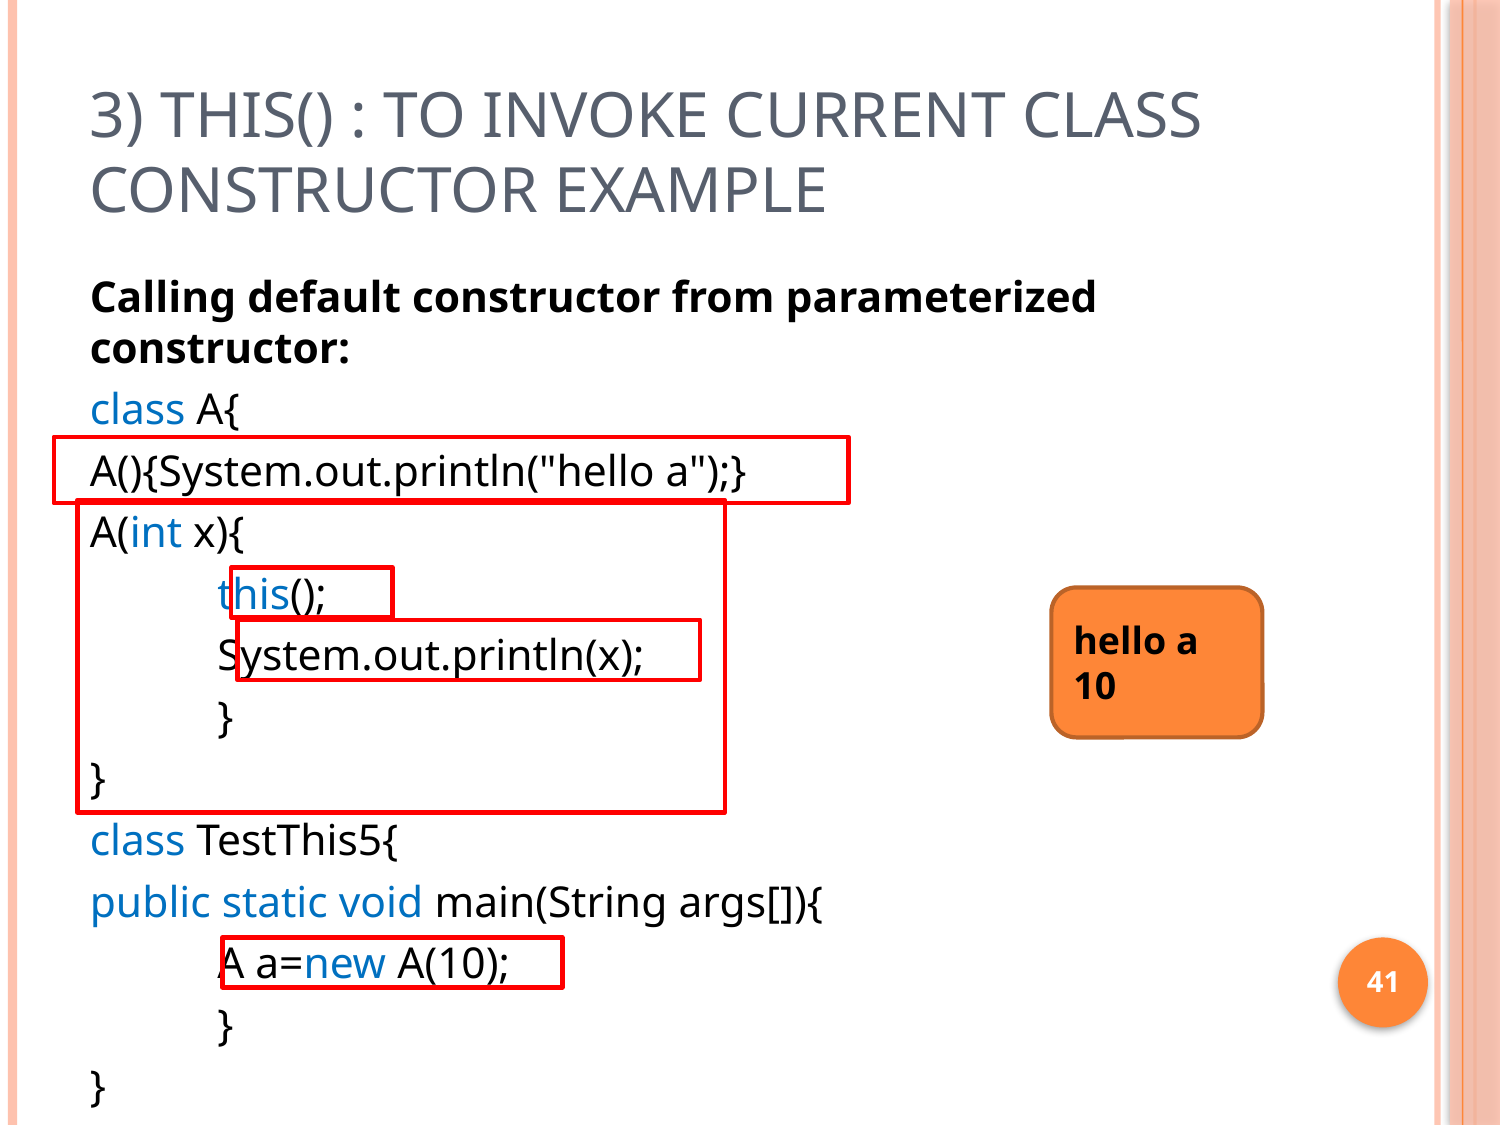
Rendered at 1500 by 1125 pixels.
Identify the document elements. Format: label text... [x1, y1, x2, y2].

text_box [220, 935, 565, 990]
text_box [52, 435, 851, 505]
text_box [75, 505, 727, 815]
text_box hello a 10 [1049, 585, 1265, 740]
slide_number 41 [1333, 940, 1434, 1027]
list Calling default constructor from parameterized constructor: class A{ A(){System.out.println("hello a");} A(int x){ this(); System.out.println(x); } } class TestThis5{ public static void main(String args[]){ A a=new A(10); } } [75, 262, 1300, 1125]
title 3) this() : to invoke current class constructor example [75, 45, 1300, 233]
text_box [229, 565, 395, 620]
text_box [235, 618, 702, 682]
